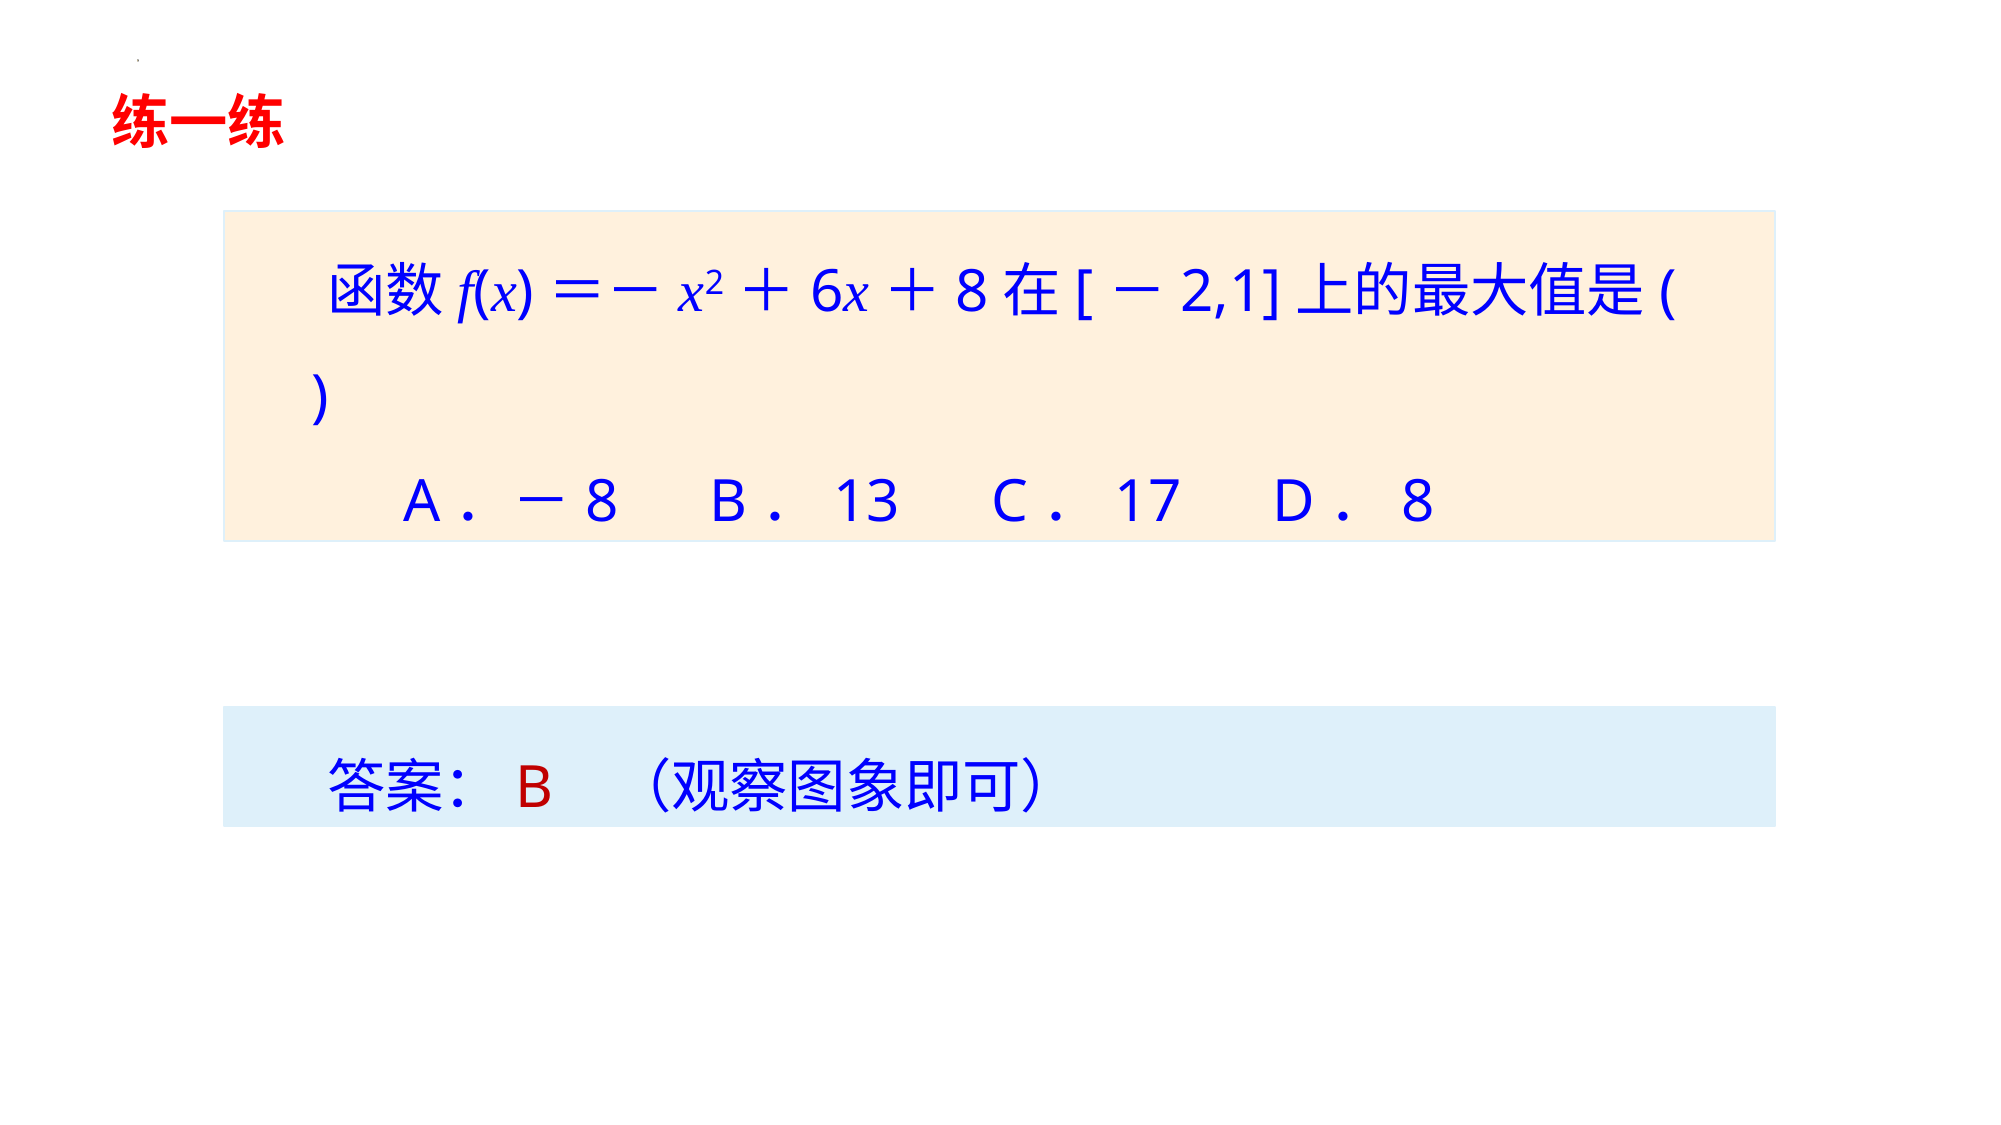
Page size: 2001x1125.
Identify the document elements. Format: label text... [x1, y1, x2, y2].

text_box 练一练 [96, 78, 380, 163]
text_box 函数f(x)＝－x2＋6x＋8在[－2,1]上的最大值是( ) A．－8 B．13 C．17 D．8 [224, 211, 1776, 541]
text_box 答案：B （观察图象即可） [224, 706, 1776, 827]
